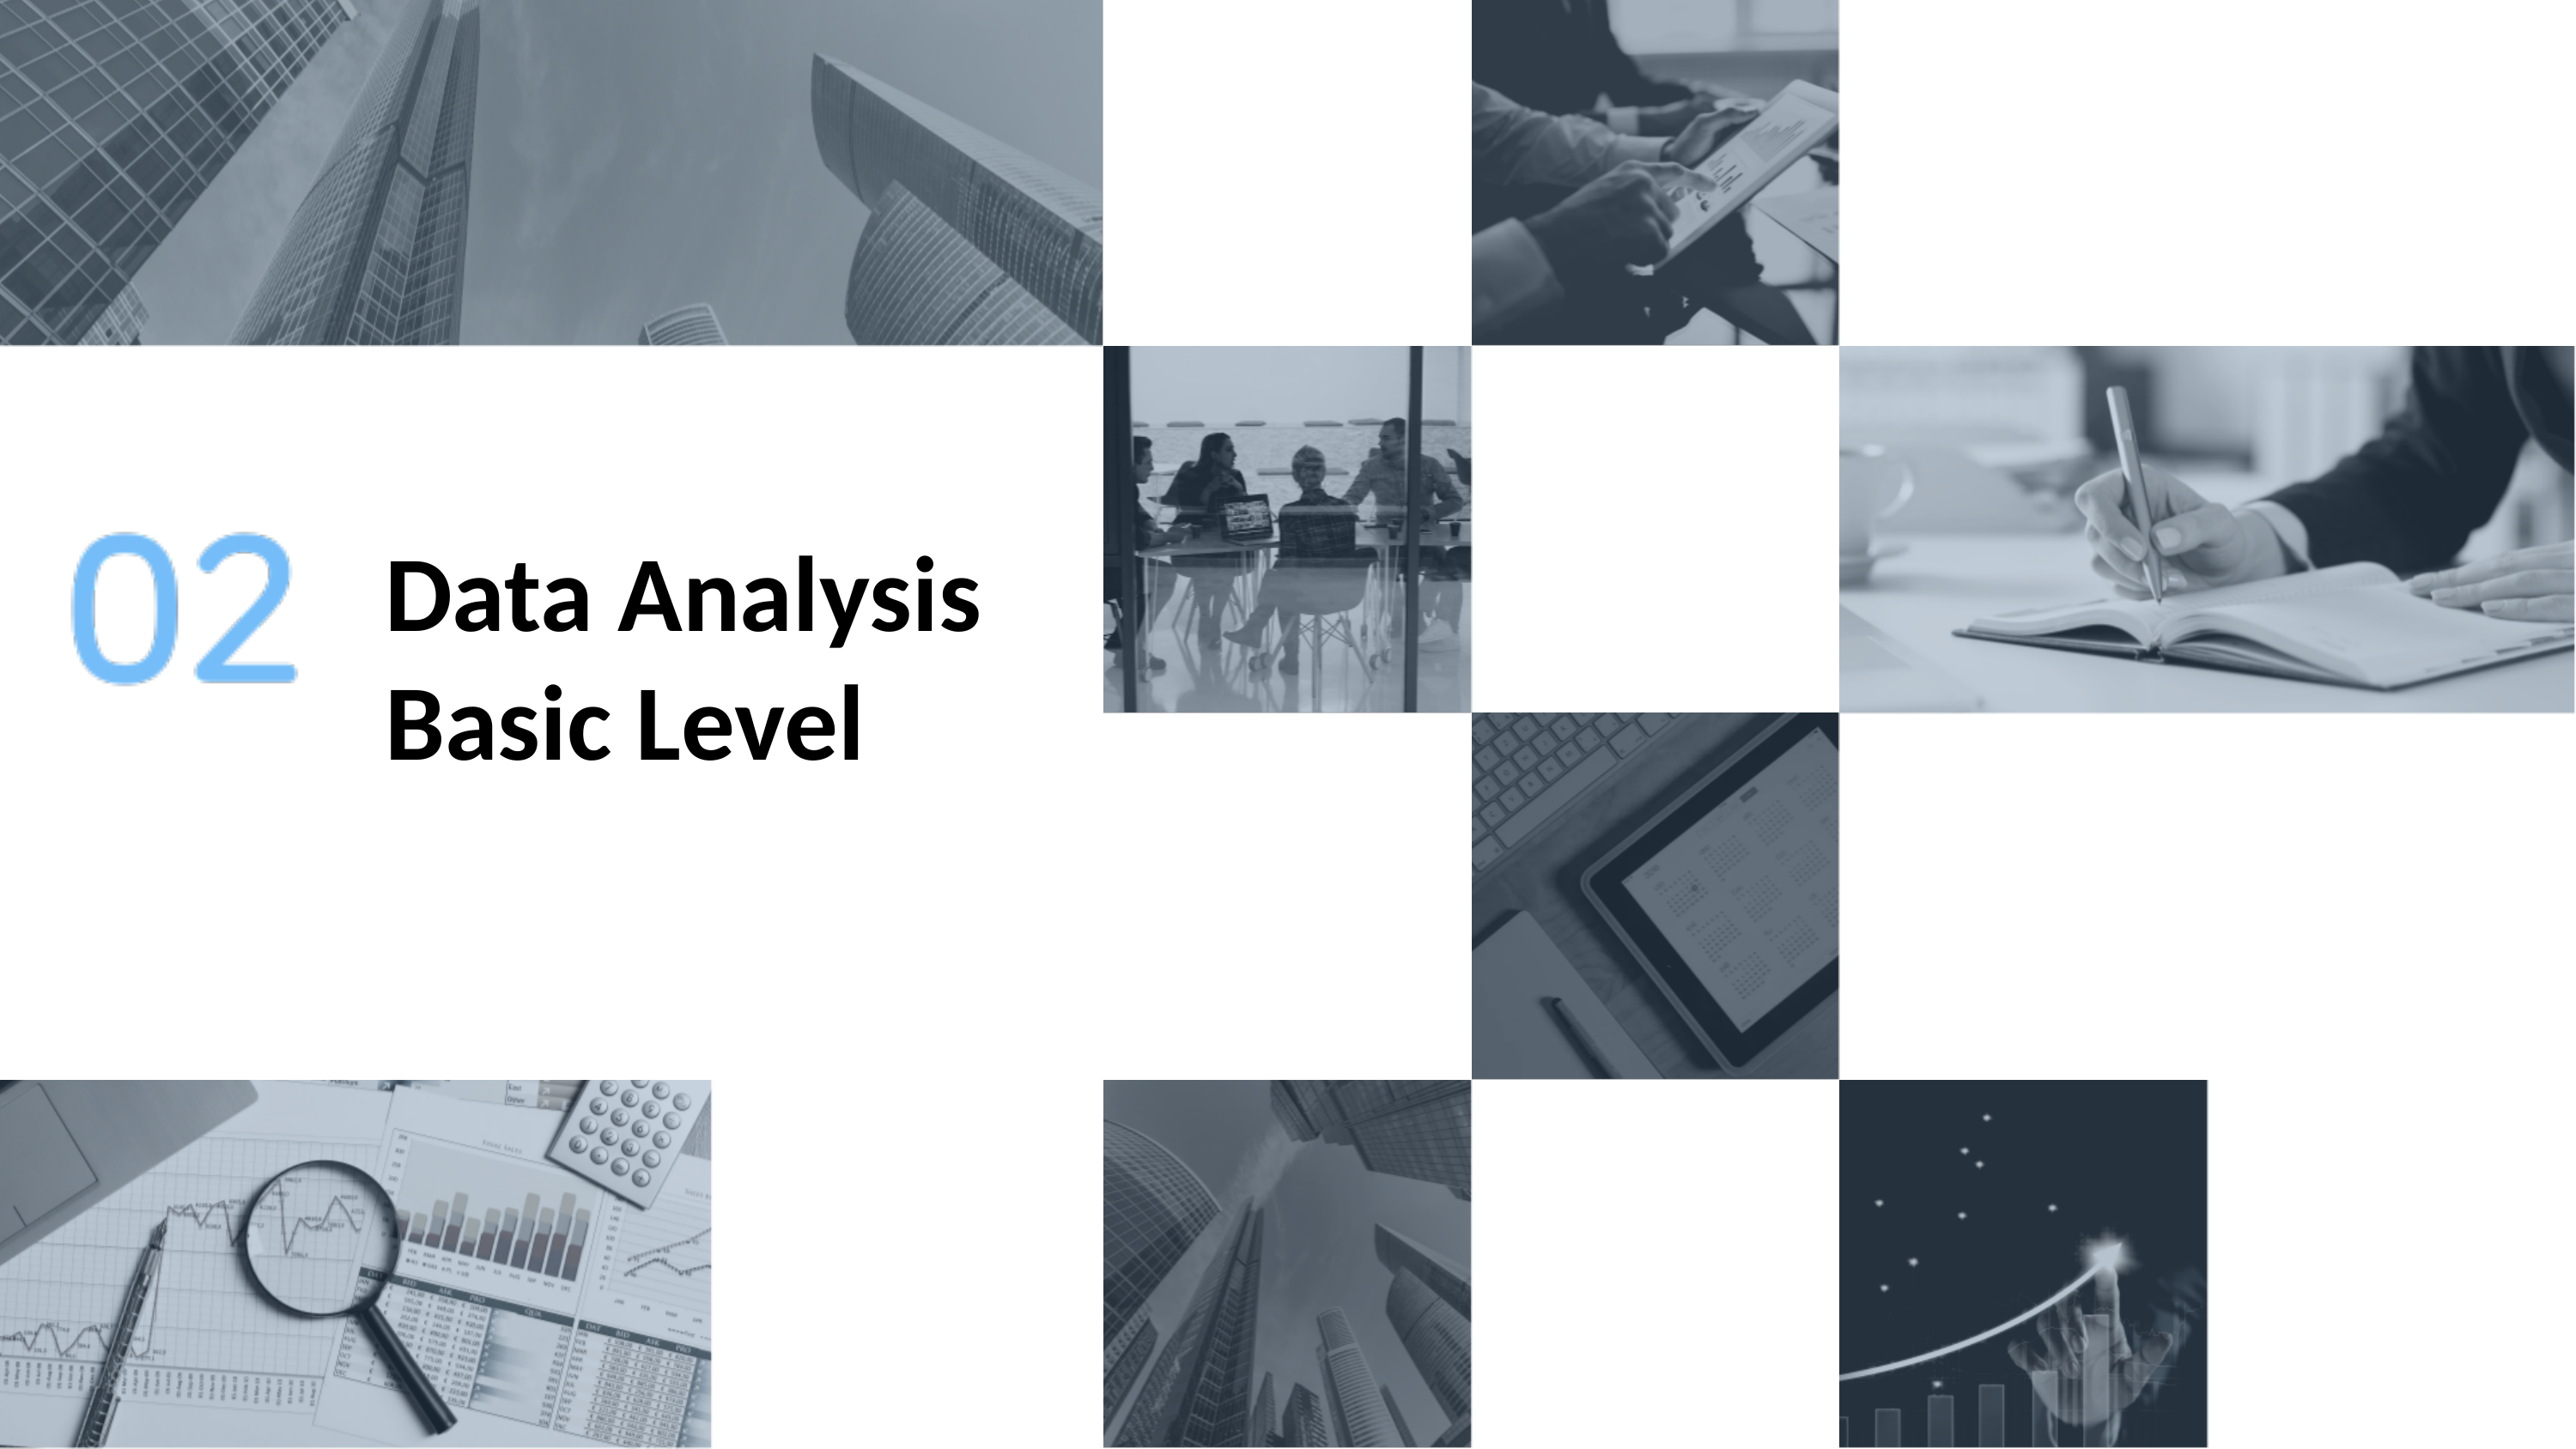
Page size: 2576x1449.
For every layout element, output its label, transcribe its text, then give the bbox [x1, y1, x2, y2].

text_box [1103, 1080, 1473, 1449]
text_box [1471, 712, 1840, 1081]
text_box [0, 0, 1104, 347]
text_box Data Analysis Basic Level [405, 518, 1073, 789]
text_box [1839, 346, 2576, 715]
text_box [1103, 346, 1473, 715]
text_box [1839, 1080, 2208, 1449]
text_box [0, 1080, 713, 1449]
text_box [1471, 0, 1840, 347]
picture [32, 447, 401, 859]
